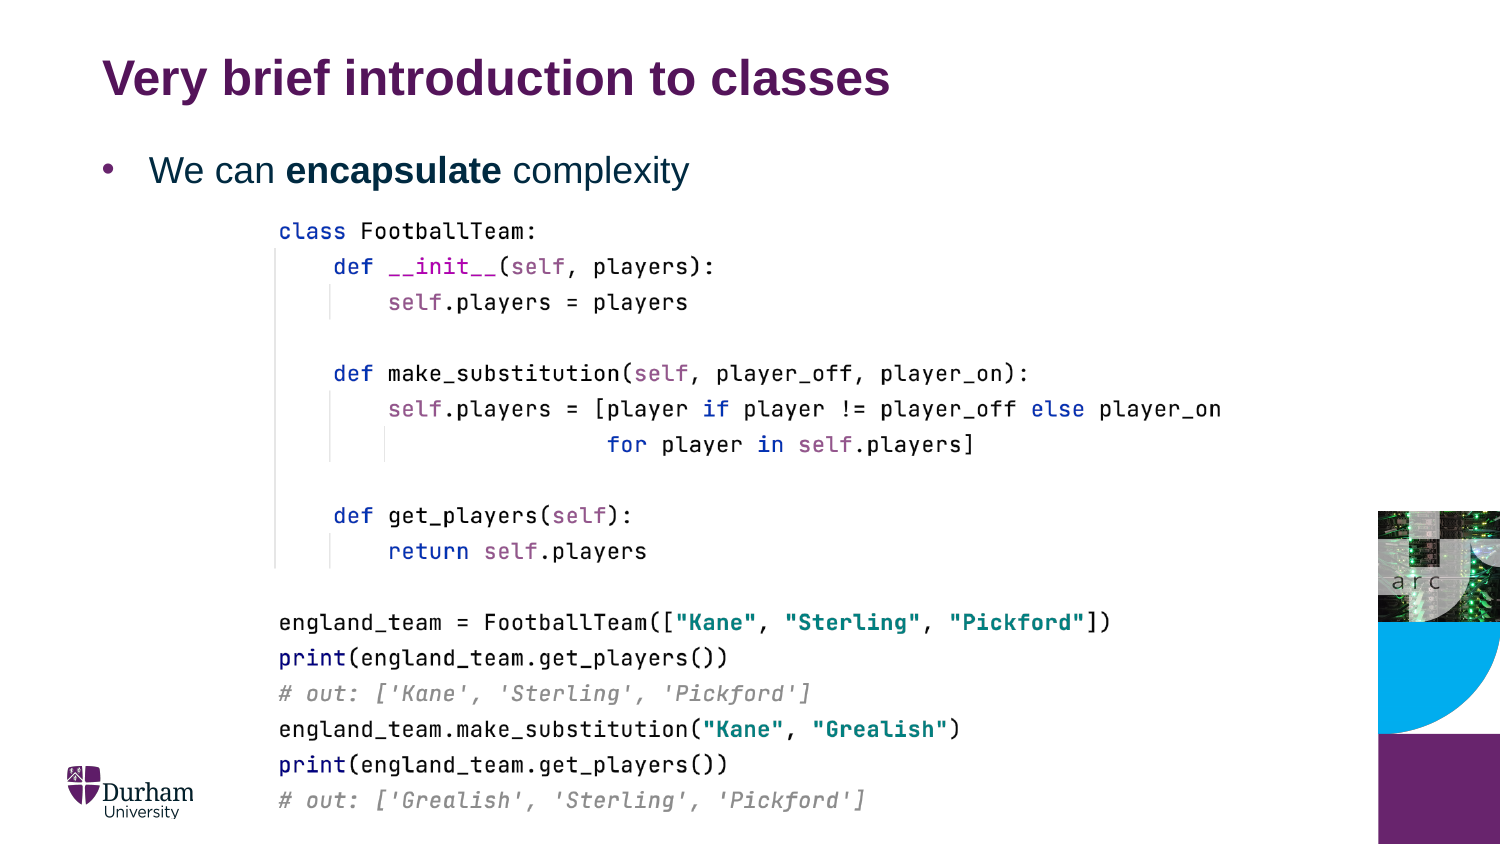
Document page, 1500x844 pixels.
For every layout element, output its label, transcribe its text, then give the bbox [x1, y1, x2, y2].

picture [67, 766, 193, 819]
picture [274, 210, 1226, 824]
title Very brief introduction to classes [101, 45, 1399, 187]
list We can encapsulate complexity [101, 145, 1379, 465]
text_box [1378, 511, 1500, 844]
